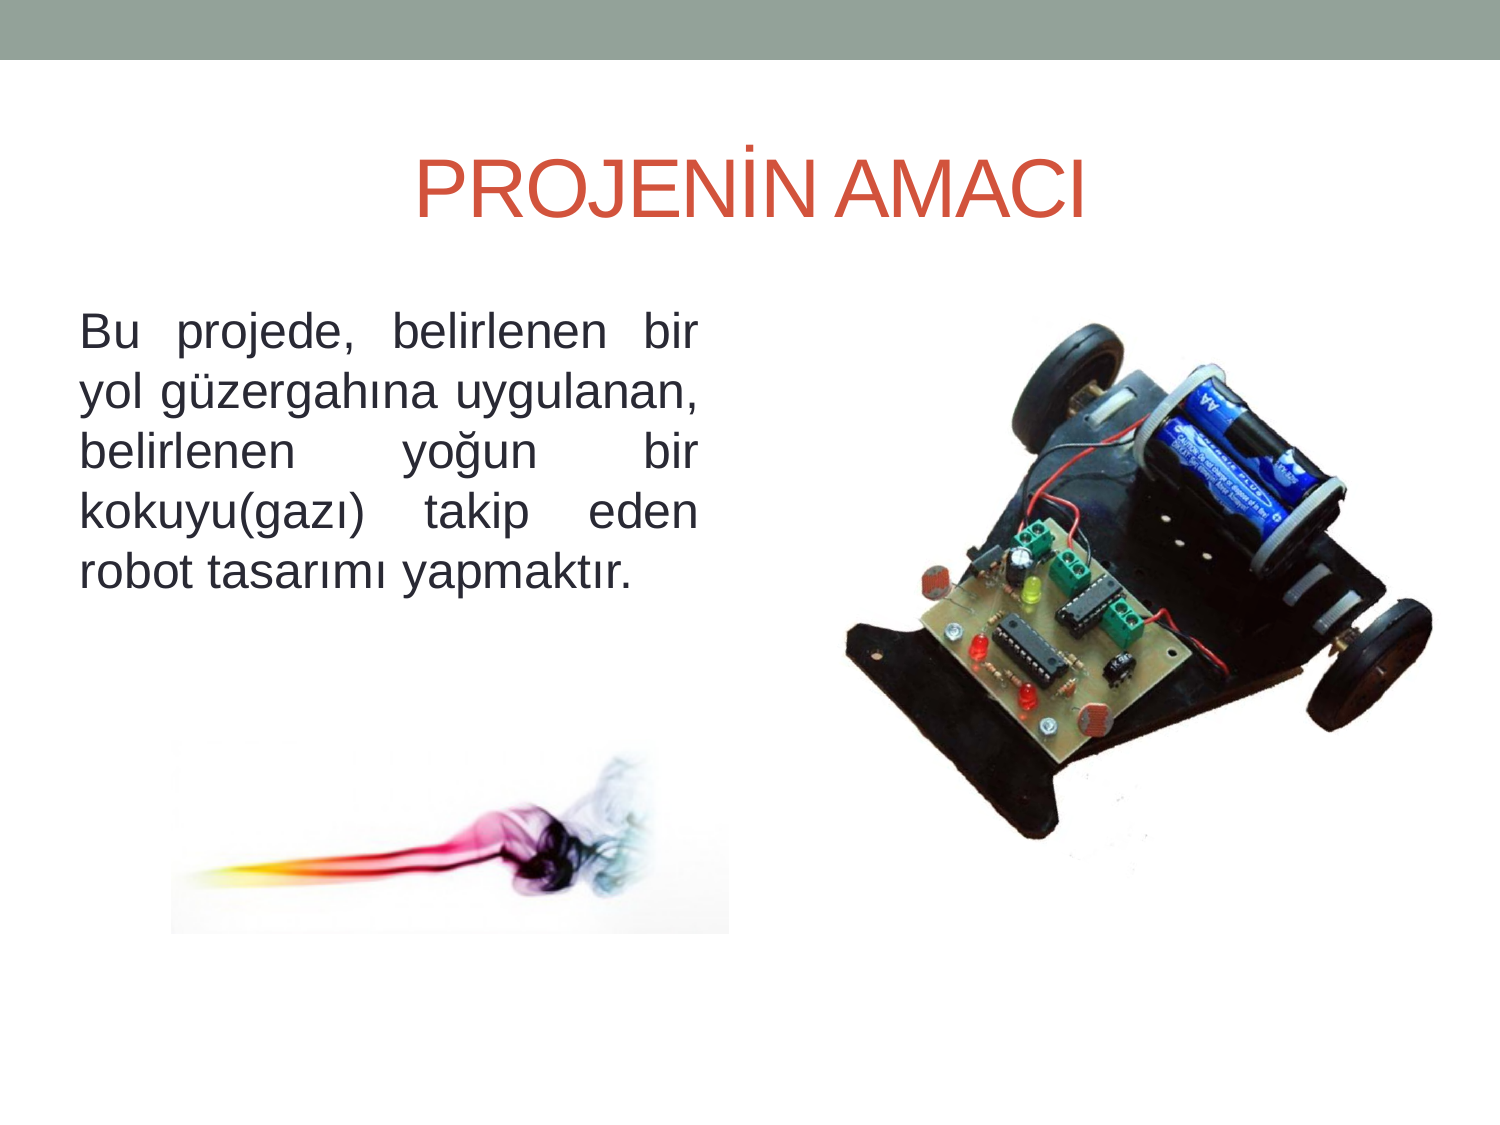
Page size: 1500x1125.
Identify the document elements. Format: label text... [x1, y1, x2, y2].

picture [798, 269, 1500, 948]
list Bu projede, belirlenen bir yol güzergahına uygulanan, belirlenen yoğun bir kokuyu(gazı) takip eden robot tasarımı yapmaktır. [64, 290, 715, 1105]
title PROJENİN AMACI [76, 90, 1427, 278]
picture [170, 739, 730, 934]
